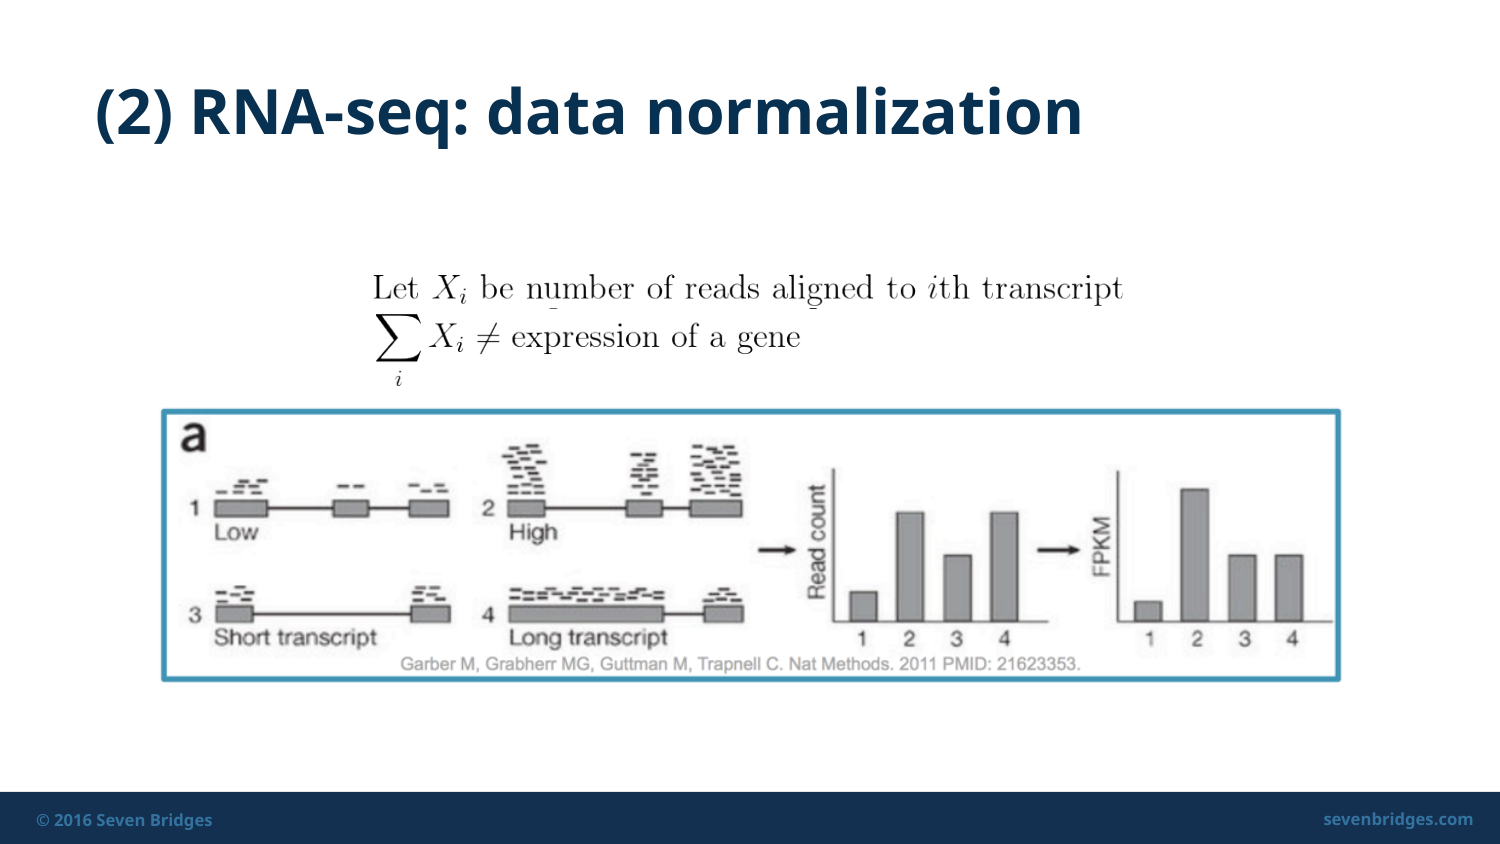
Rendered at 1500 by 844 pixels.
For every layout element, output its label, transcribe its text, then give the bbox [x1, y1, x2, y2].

text_box (2) RNA-seq: data normalization [5, 56, 1495, 712]
picture [373, 273, 1125, 386]
picture [153, 403, 1347, 697]
